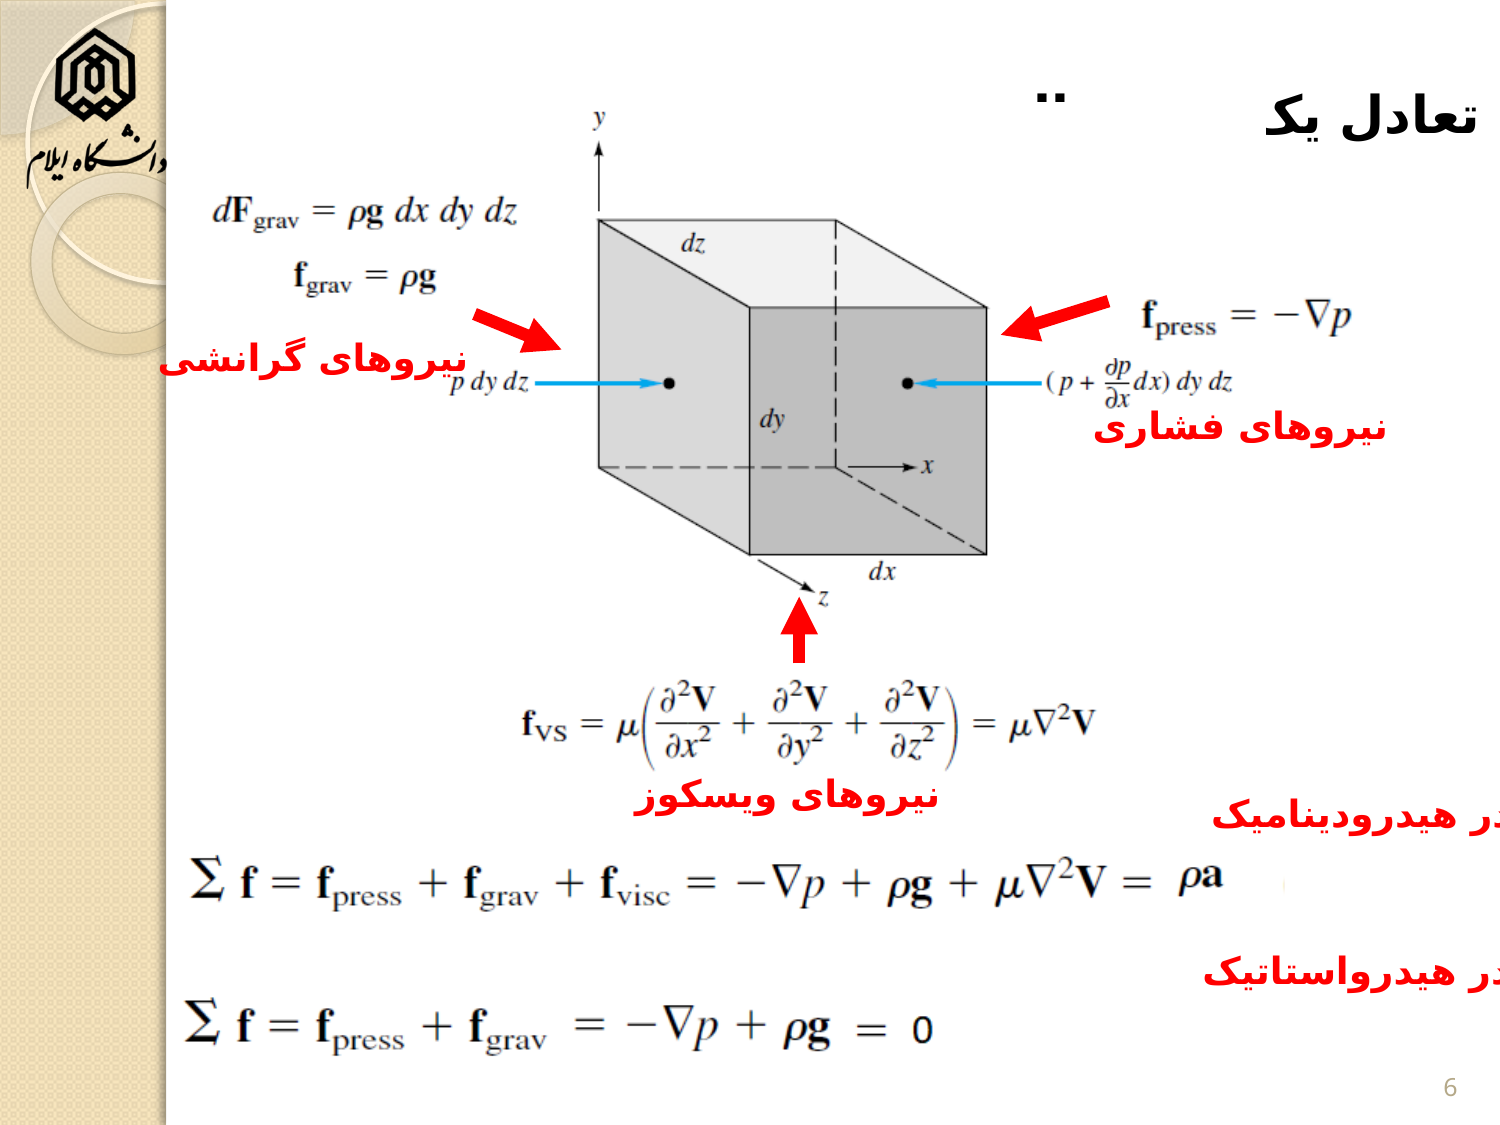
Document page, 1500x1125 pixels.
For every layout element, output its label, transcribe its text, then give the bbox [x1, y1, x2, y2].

text_box در هیدرواستاتیک [1187, 939, 1500, 1000]
text_box نیروهای ویسکوز [620, 796, 956, 823]
slide_number 6 [1413, 1034, 1488, 1113]
picture [174, 831, 1285, 924]
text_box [474, 313, 562, 350]
text_box نیروهای گرانشی [142, 326, 431, 387]
picture [166, 974, 957, 1075]
text_box در هیدرودینامیک [1196, 782, 1500, 842]
picture [0, 24, 1404, 619]
picture [509, 663, 1106, 784]
text_box نیروهای فشاری [1274, 394, 1403, 455]
text_box تعادل یک جز سیال [799, 0, 1500, 144]
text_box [1000, 300, 1109, 336]
